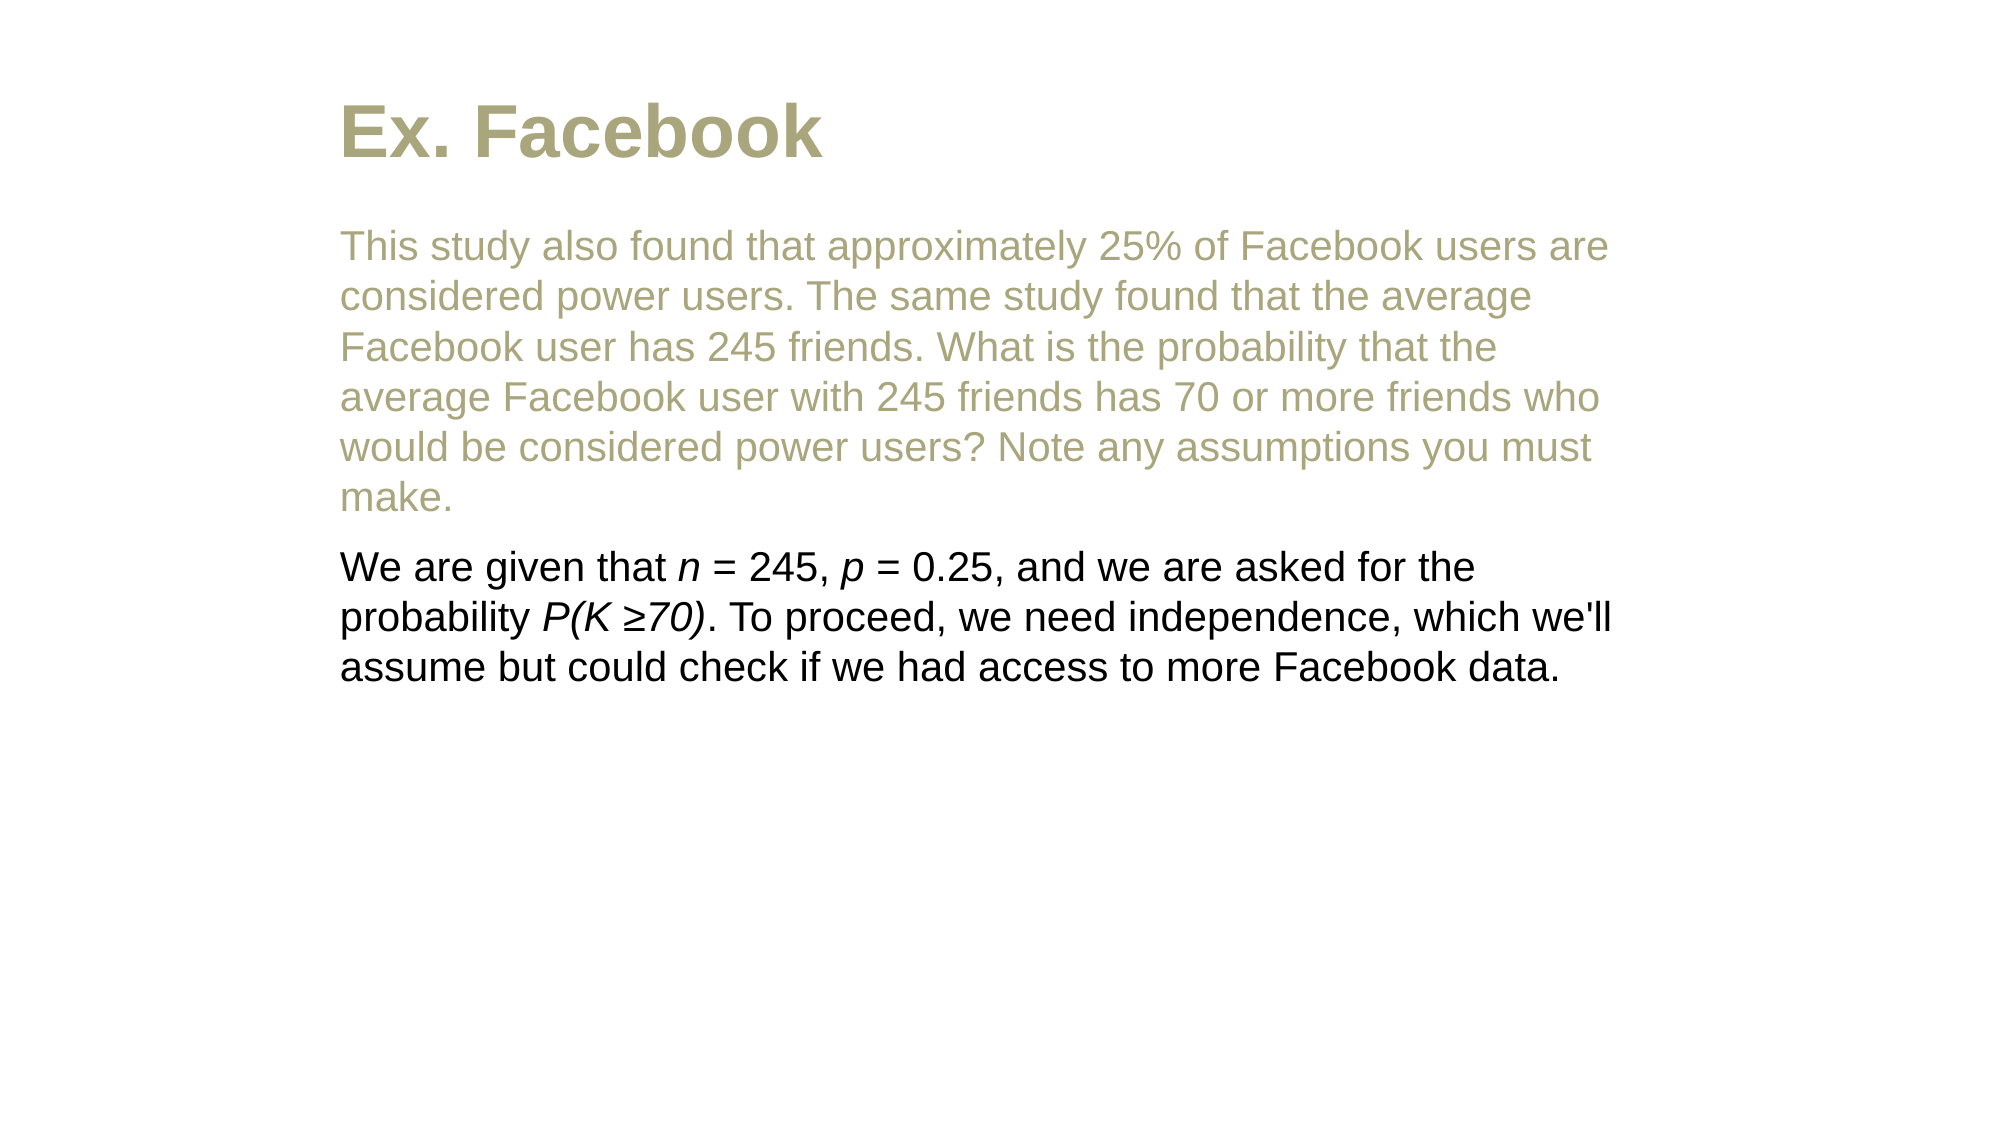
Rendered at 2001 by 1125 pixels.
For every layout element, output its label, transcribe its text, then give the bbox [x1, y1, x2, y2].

list This study also found that approximately 25% of Facebook users are considered power users. The same study found that the average Facebook user has 245 friends. What is the probability that the average Facebook user with 245 friends has 70 or more friends who would be considered power users? Note any assumptions you must make. We are given that n = 245, p = 0.25, and we are asked for the probability P(K ≥70). To proceed, we need independence, which we'll assume but could check if we had access to more Facebook data. [325, 204, 1675, 718]
title Ex. Facebook [324, 0, 1675, 188]
